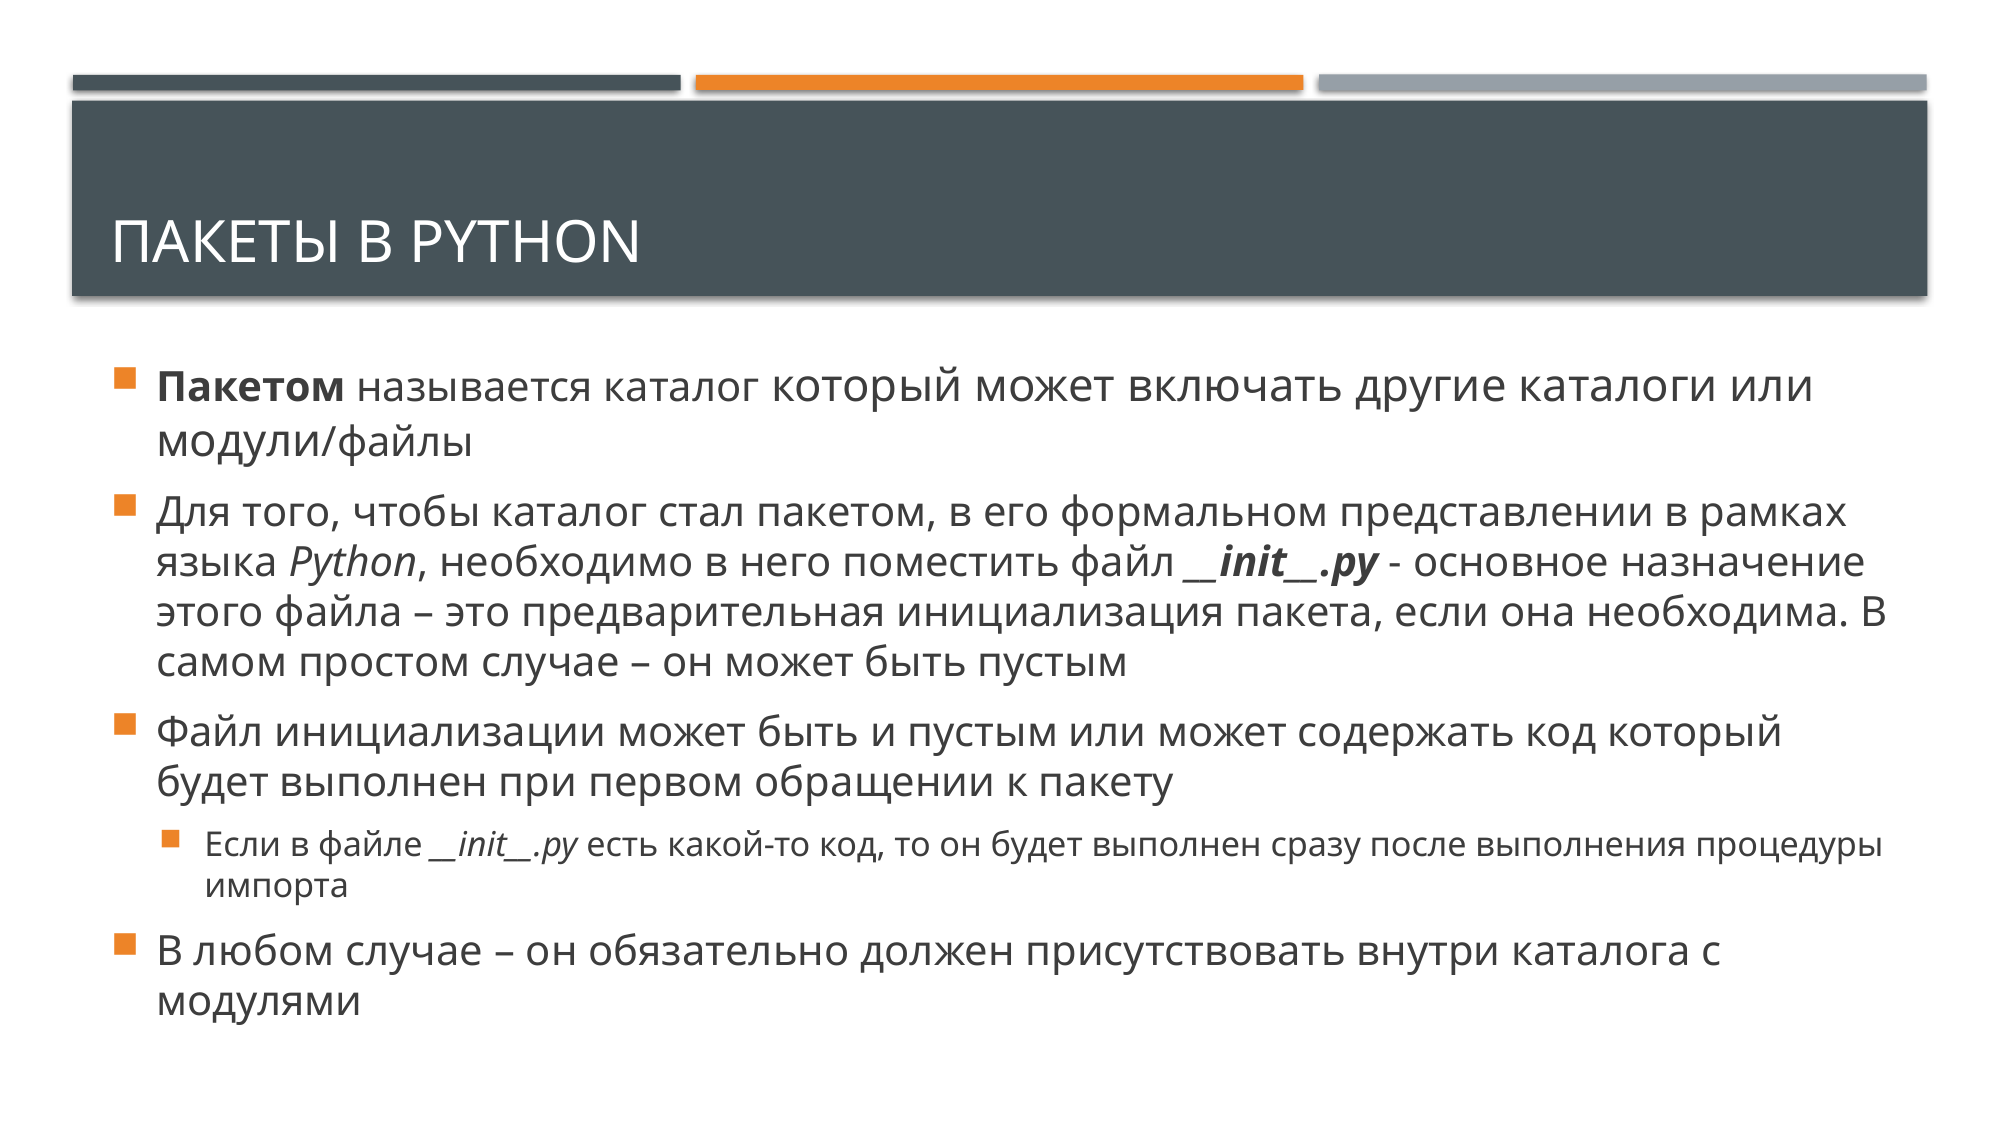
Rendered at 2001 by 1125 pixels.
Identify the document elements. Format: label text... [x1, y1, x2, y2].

title Пакеты в Python [95, 115, 1905, 282]
list Пакетом называется каталог который может включать другие каталоги или модули/файлы Для того, чтобы каталог стал пакетом, в его формальном представлении в рамках языка Python, необходимо в него поместить файл __init__.py - основное назначение этого файла – это предварительная инициализация пакета, если она необходима. В самом простом случае – он может быть пустым Файл инициализации может быть и пустым или может содержать код который будет выполнен при первом обращении к пакету Если в файле __init__.py есть какой-то код, то он будет выполнен сразу после выполнения процедуры импорта В любом случае – он обязательно должен присутствовать внутри каталога с модулями [95, 347, 1905, 1033]
